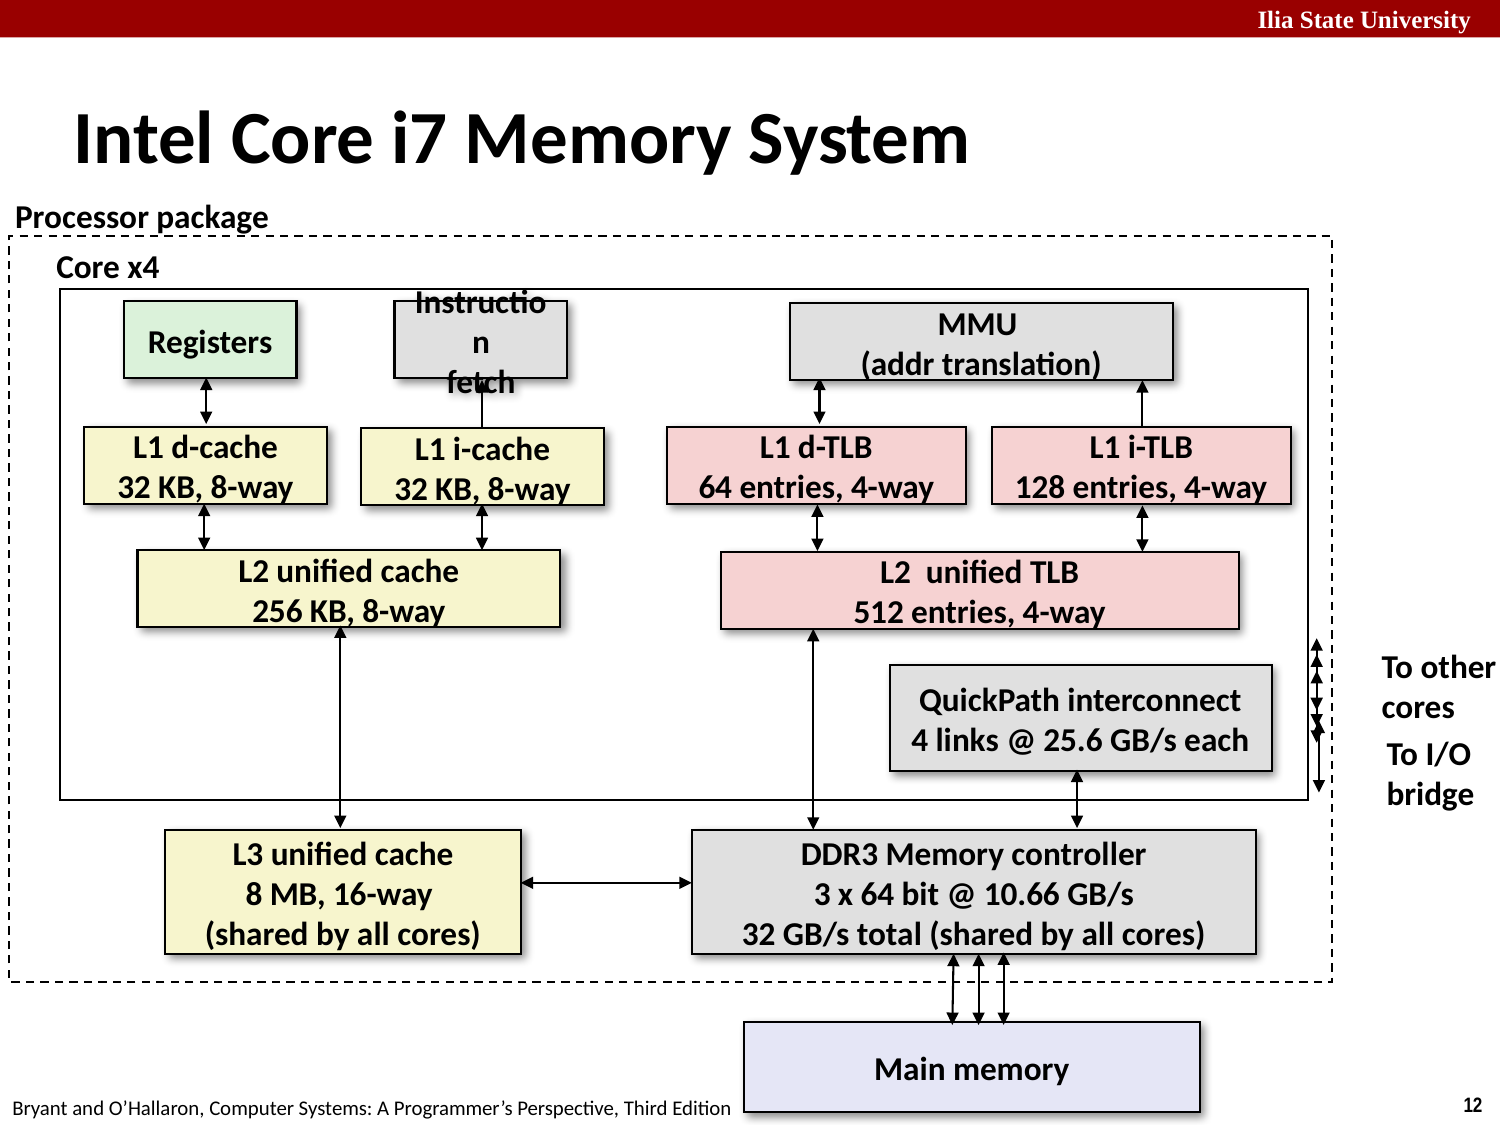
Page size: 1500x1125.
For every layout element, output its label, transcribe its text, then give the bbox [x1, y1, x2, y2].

text_box To other cores [1366, 637, 1500, 724]
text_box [1268, 674, 1367, 757]
text_box QuickPath interconnect 4 links @ 25.6 GB/s each [889, 665, 1272, 772]
text_box Processor package [0, 187, 482, 243]
text_box [9, 235, 1333, 983]
text_box To I/O bridge [1371, 724, 1500, 820]
text_box Main memory [743, 1021, 1200, 1113]
title Intel Core i7 Memory System [58, 71, 1304, 197]
